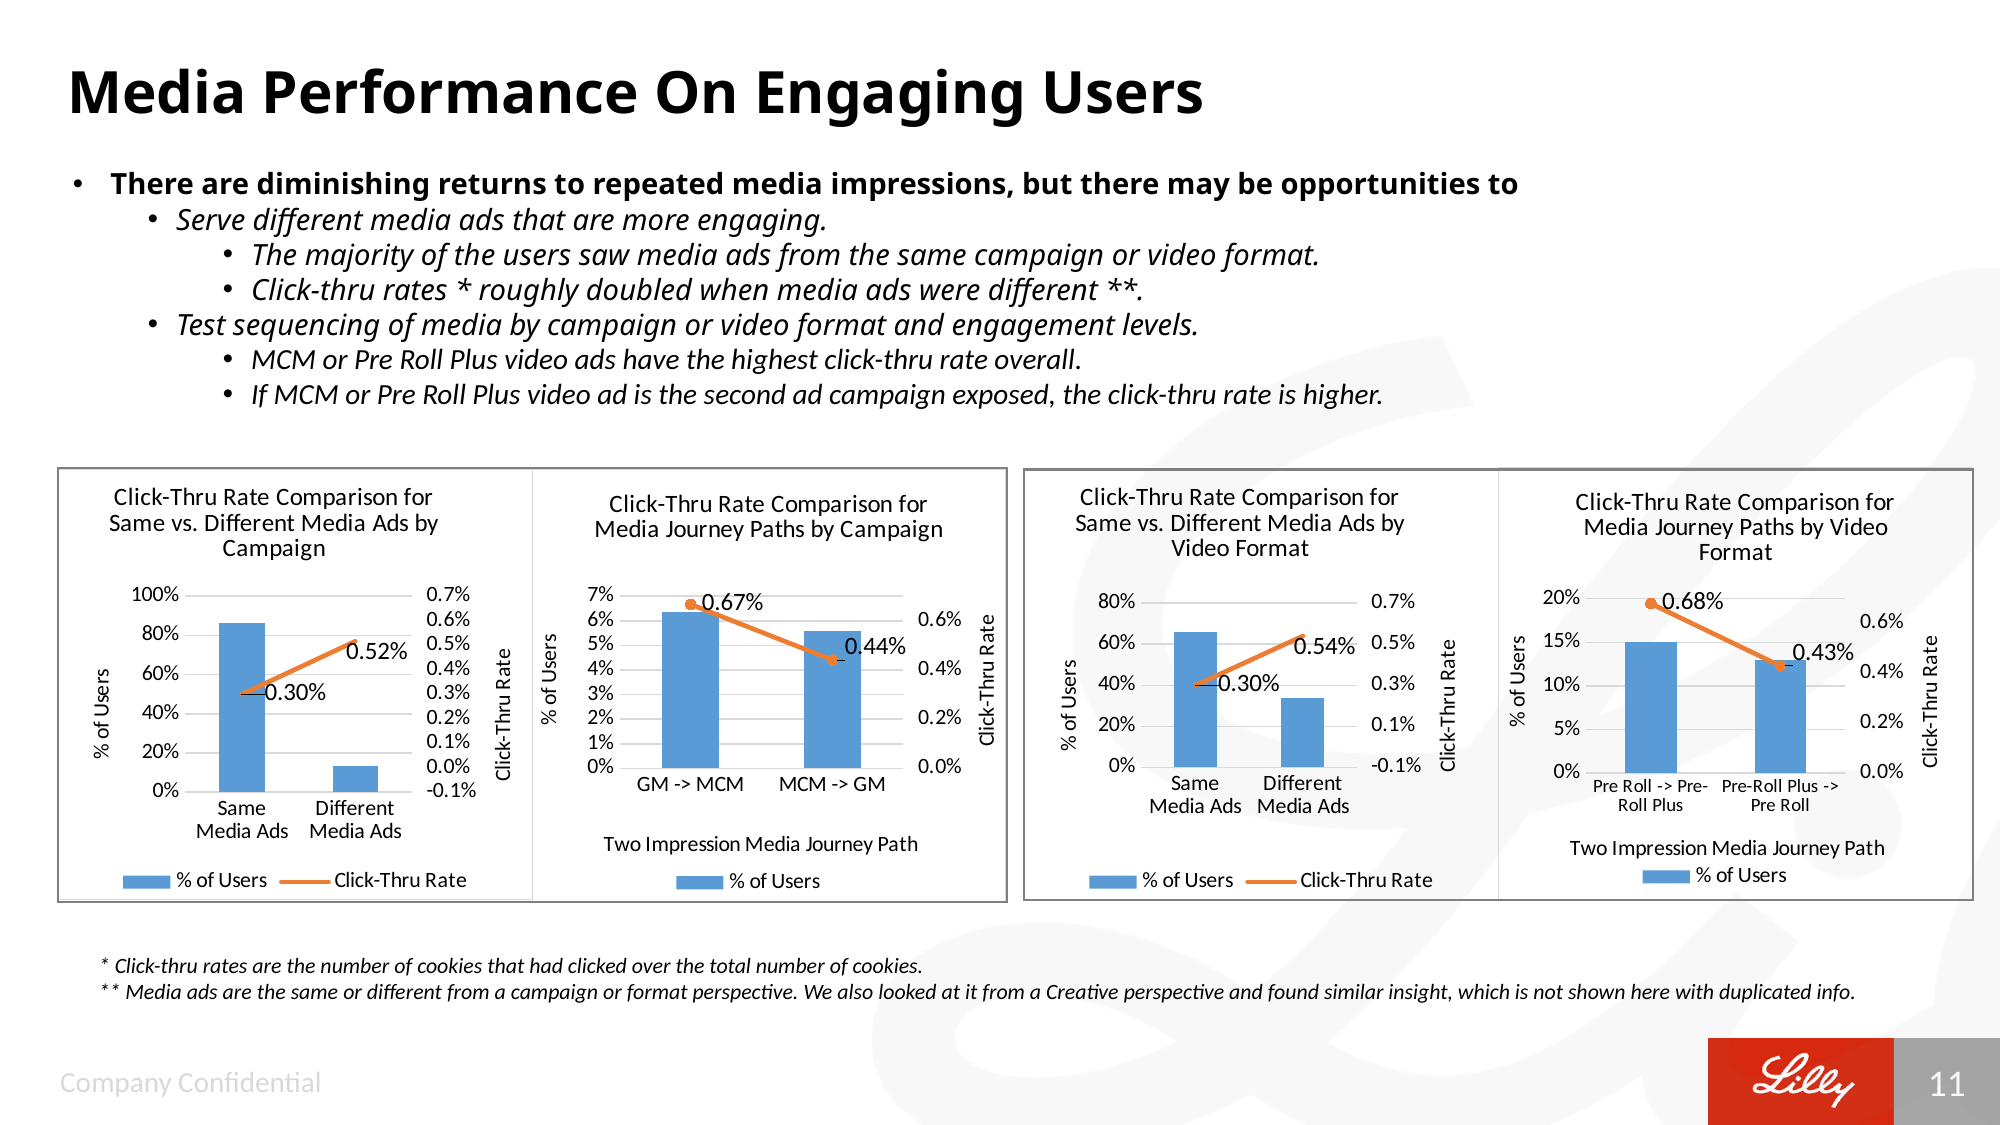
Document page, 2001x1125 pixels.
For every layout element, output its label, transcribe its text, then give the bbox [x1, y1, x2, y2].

chart [1024, 467, 1973, 900]
picture [1708, 1038, 1893, 1125]
text_box [57, 467, 1008, 903]
title Media Performance On Engaging Users [52, 36, 1565, 154]
text_box There are diminishing returns to repeated media impressions, but there may be opportunities to Serve different media ads that are more engaging. The majority of the users saw media ads from the same campaign or video format. Click-thru rates * roughly doubled when media ads were different **. Test sequencing of media by campaign or video format and engagement levels. MCM or Pre Roll Plus video ads have the highest click-thru rate overall. If MCM or Pre Roll Plus video ad is the second ad campaign exposed, the click-thru rate is higher. [58, 169, 1956, 439]
chart [58, 469, 1007, 902]
text_box * Click-thru rates are the number of cookies that had clicked over the total number of cookies. ** Media ads are the same or different from a campaign or format perspective. We also looked at it from a Creative perspective and found similar insight, which is not shown here with duplicated info. [9, 944, 1930, 1012]
